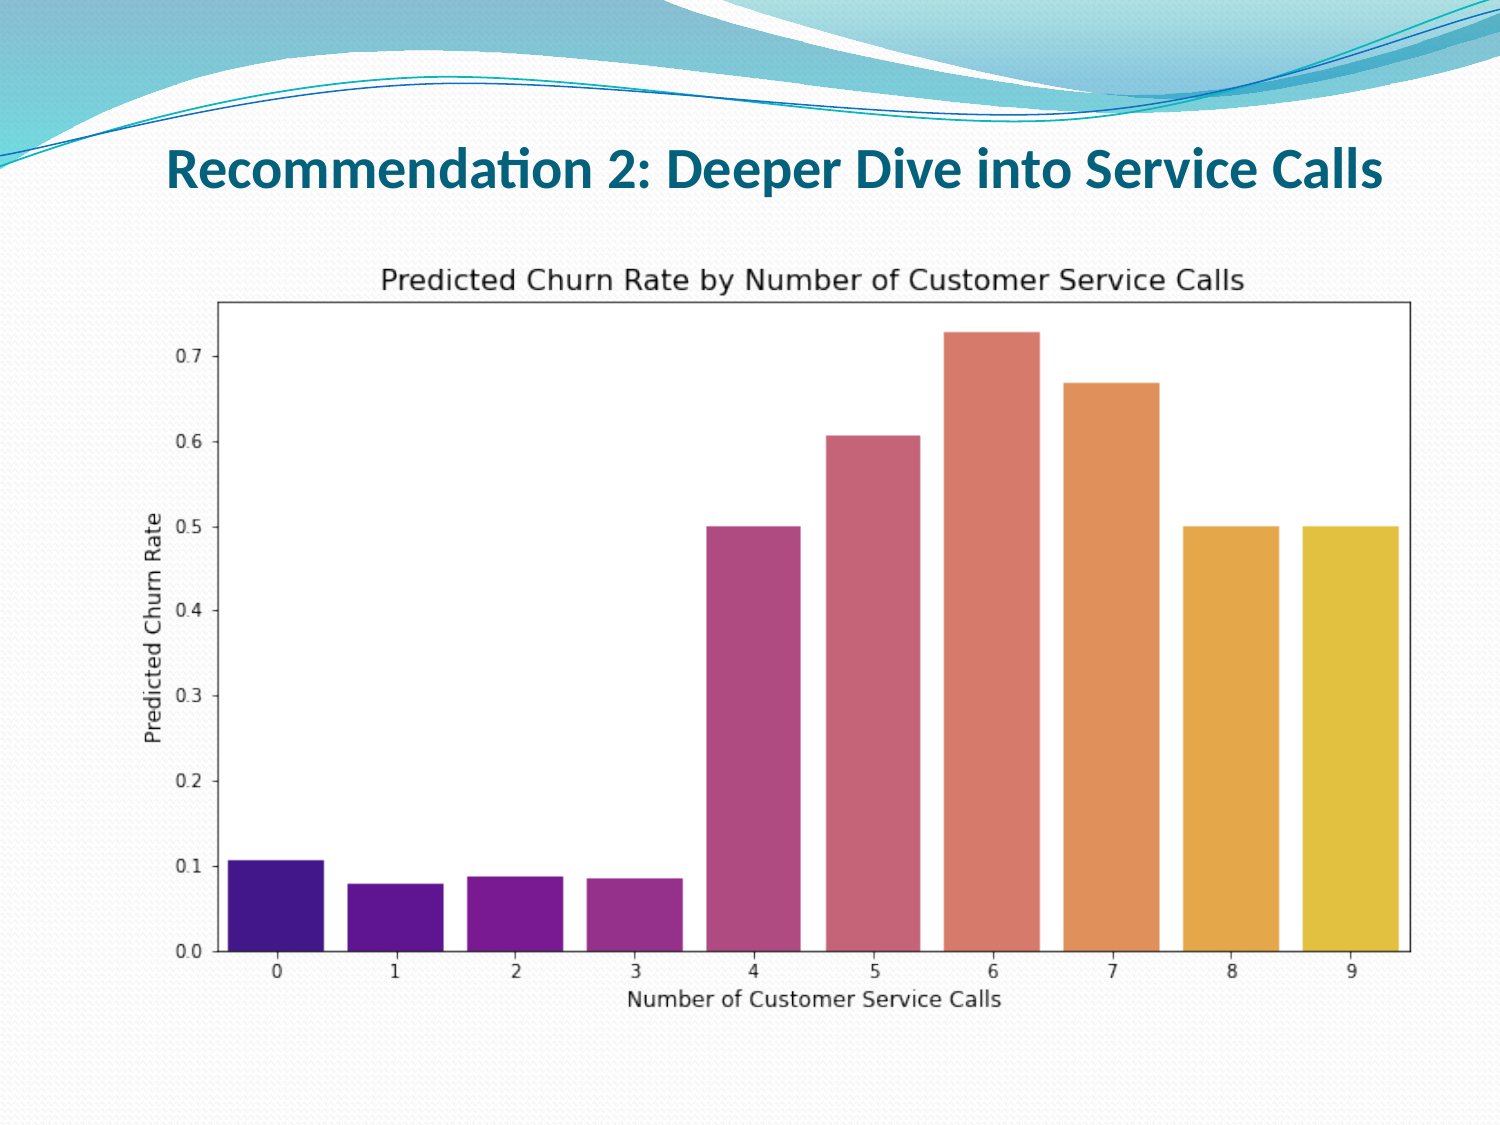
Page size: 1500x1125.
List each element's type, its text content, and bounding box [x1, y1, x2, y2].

title Recommendation 2: Deeper Dive into Service Calls [125, 37, 1425, 200]
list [124, 249, 1430, 1033]
